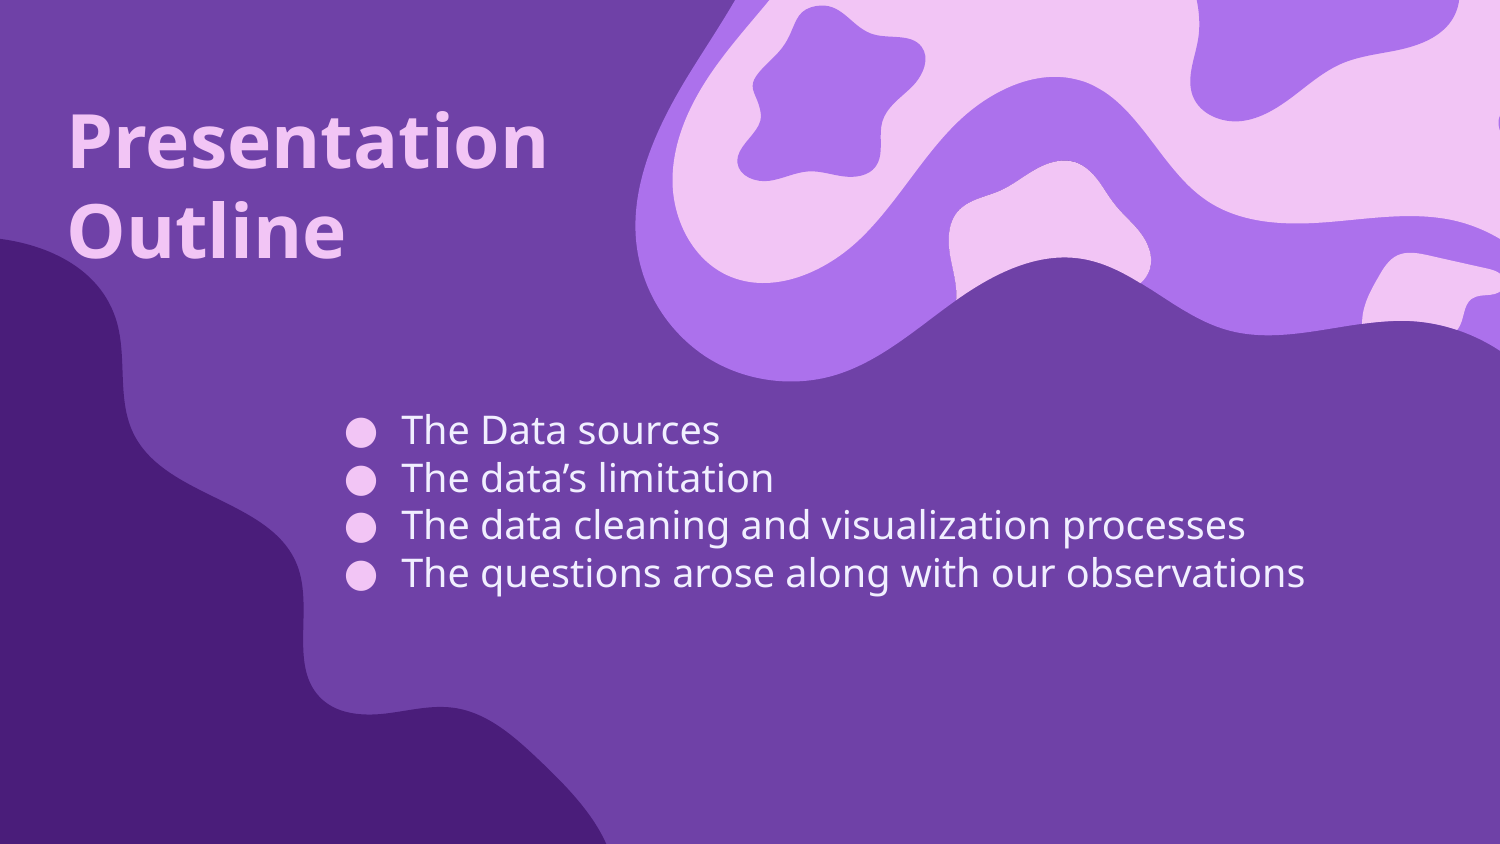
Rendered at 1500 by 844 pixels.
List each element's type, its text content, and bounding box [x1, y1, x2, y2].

title Presentation Outline [51, 78, 589, 203]
list The Data sources The data’s limitation The data cleaning and visualization processes The questions arose along with our observations [311, 390, 1377, 595]
